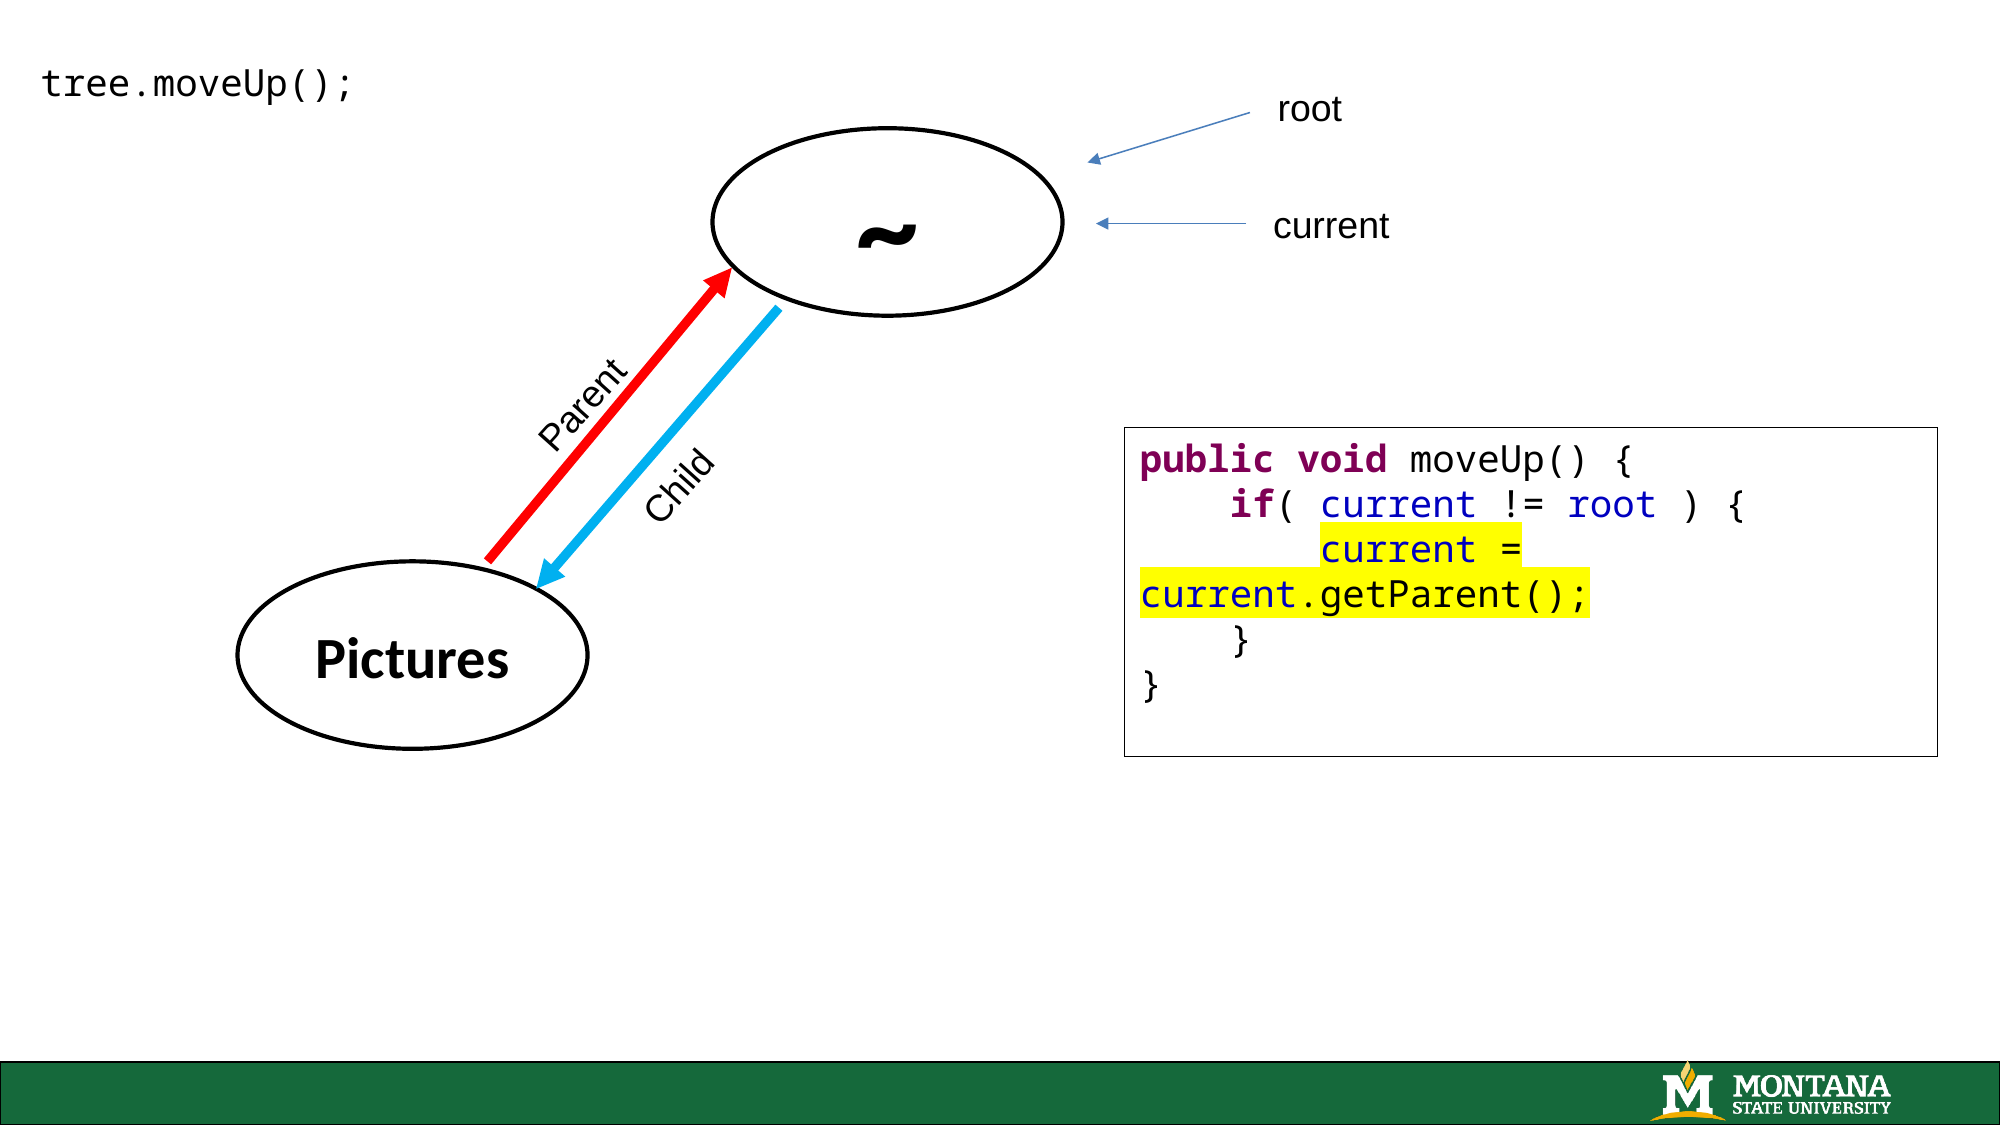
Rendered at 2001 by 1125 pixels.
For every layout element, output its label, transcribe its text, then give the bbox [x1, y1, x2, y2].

text_box tree.moveUp(); [25, 51, 371, 112]
text_box root [1263, 76, 1358, 137]
text_box ~ [710, 126, 1065, 318]
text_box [535, 307, 780, 590]
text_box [487, 267, 733, 562]
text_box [1087, 112, 1251, 163]
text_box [0, 1060, 1647, 1125]
text_box current [1258, 193, 1409, 253]
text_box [1892, 1060, 2000, 1125]
picture [1649, 1060, 1892, 1122]
text_box public void moveUp() { if( current != root ) { current = current.getParent(); } } [1124, 427, 1938, 757]
text_box Pictures [235, 559, 590, 751]
